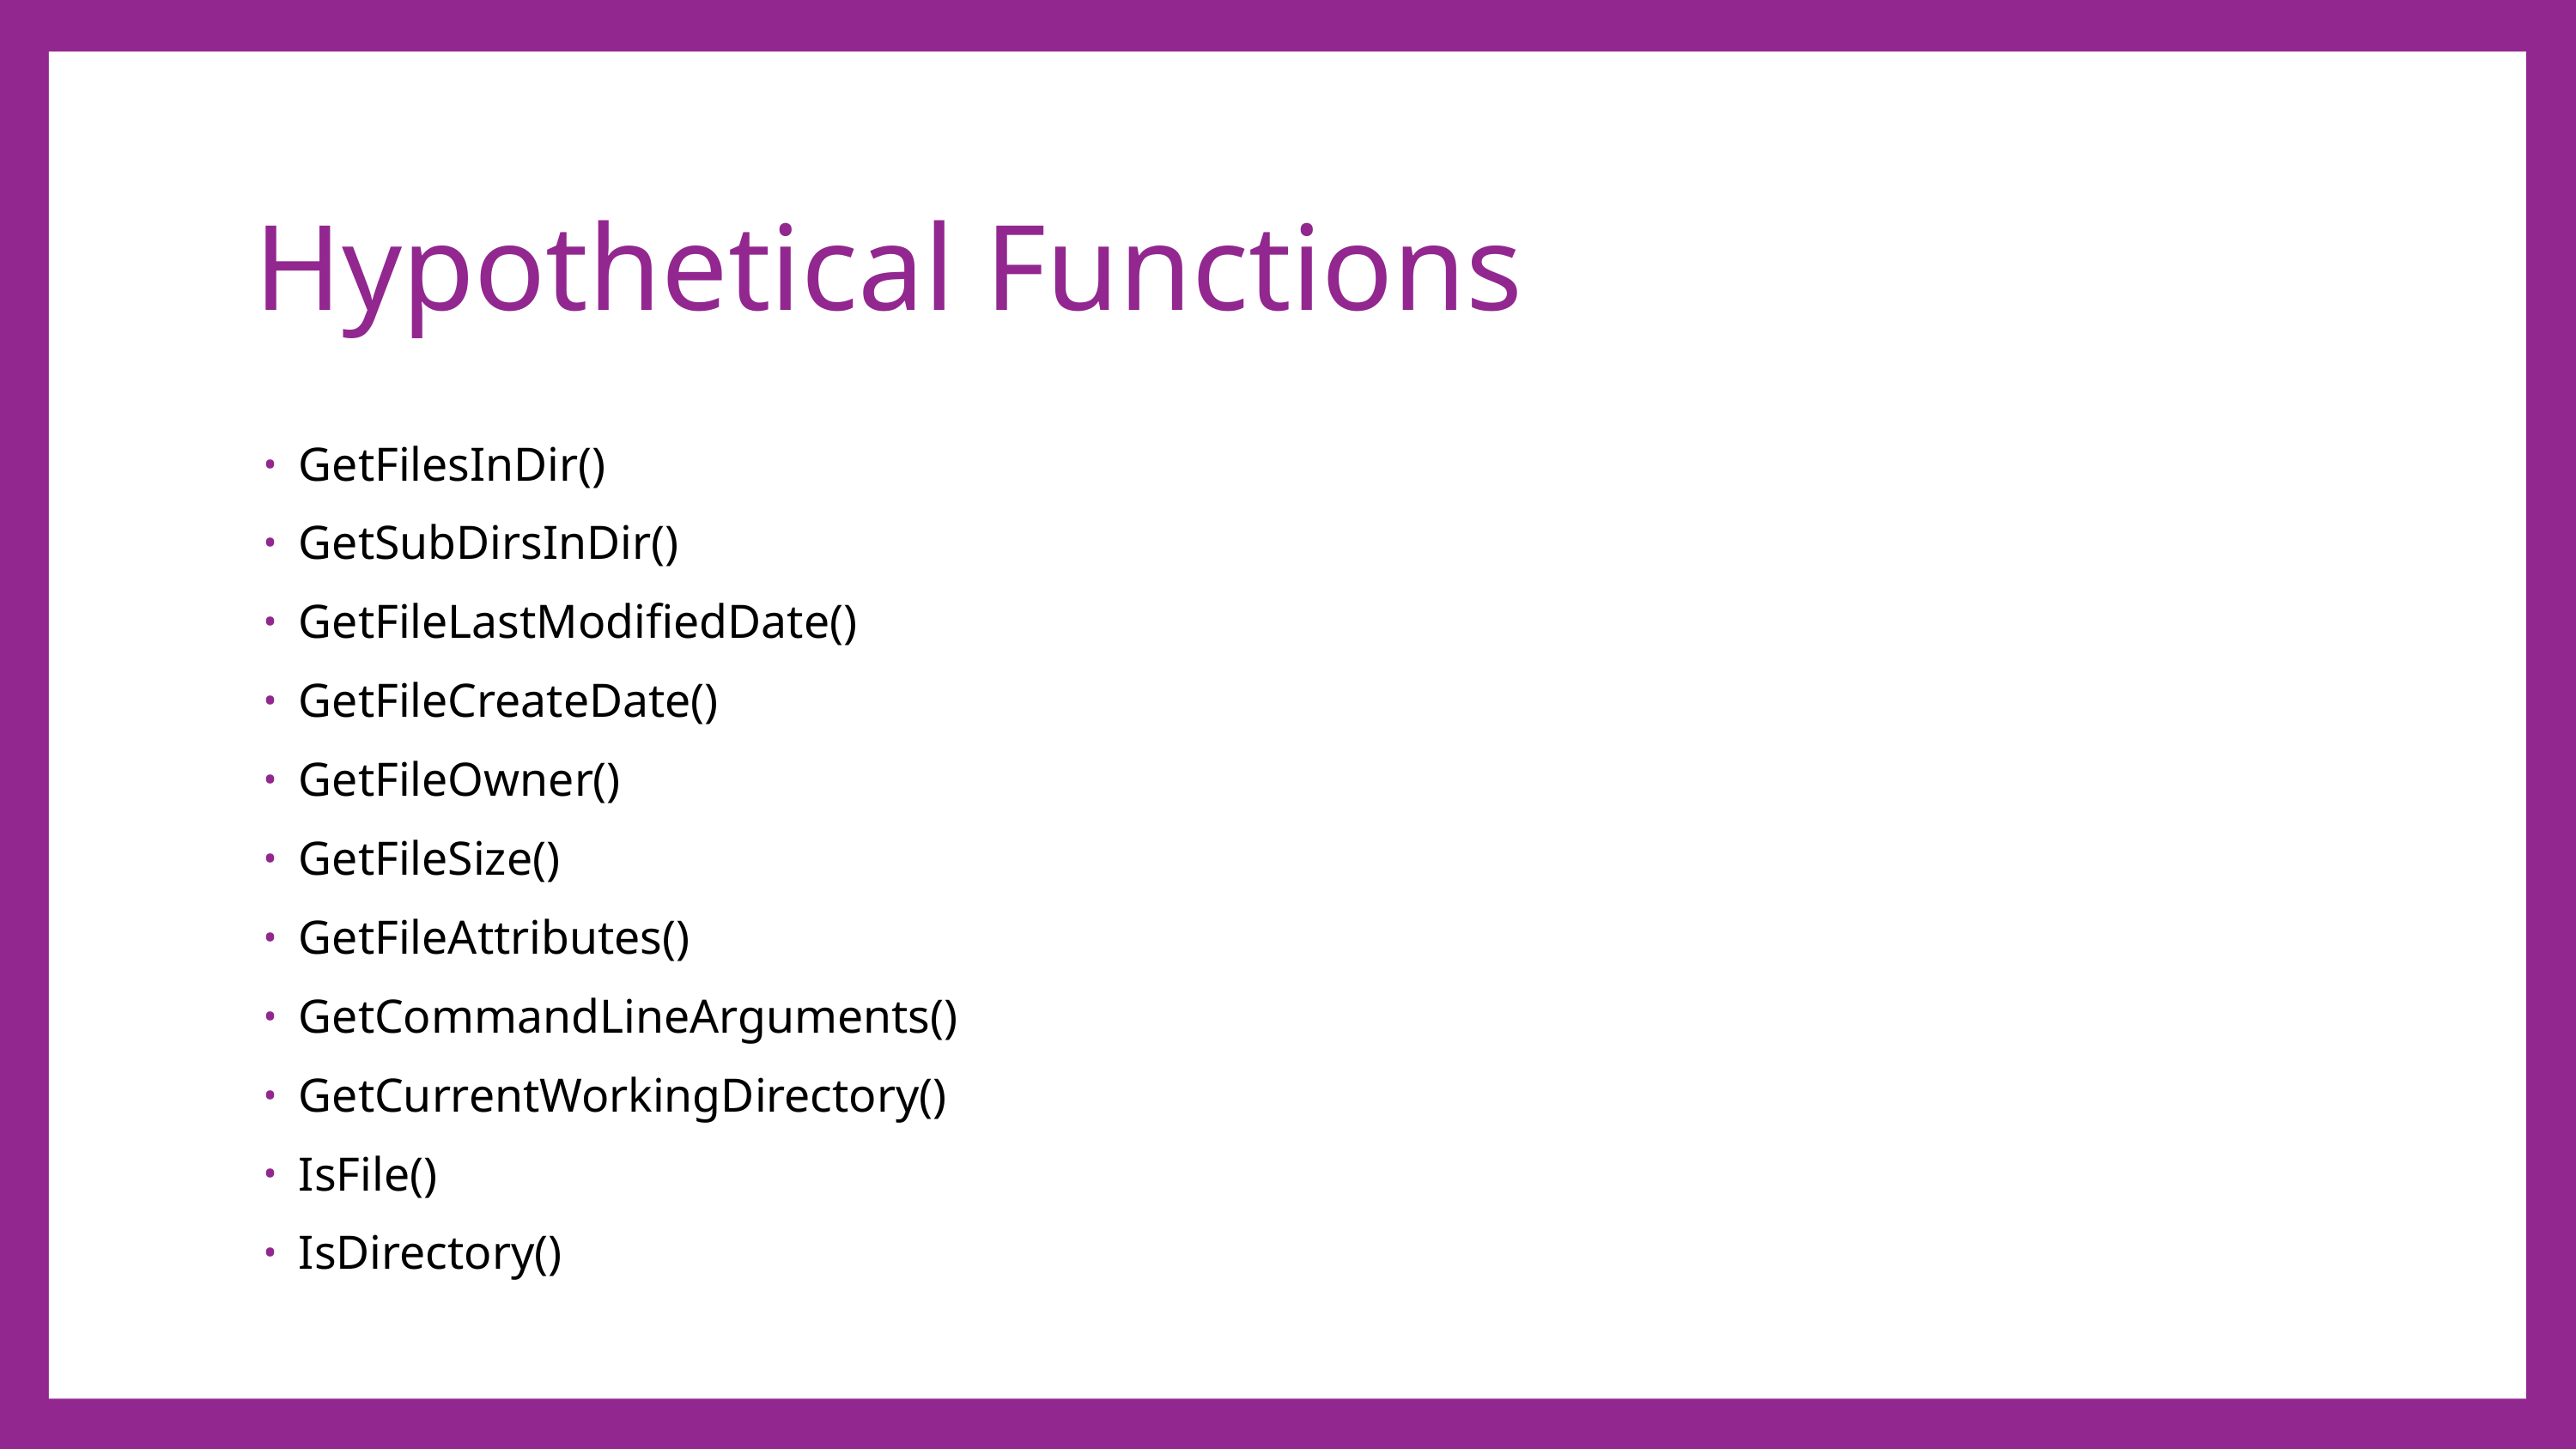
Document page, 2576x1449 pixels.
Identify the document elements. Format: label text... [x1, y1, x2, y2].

list GetFilesInDir() GetSubDirsInDir() GetFileLastModifiedDate() GetFileCreateDate() GetFileOwner() GetFileSize() GetFileAttributes() GetCommandLineArguments() GetCurrentWorkingDirectory() IsFile() IsDirectory() [241, 434, 2328, 1288]
title Hypothetical Functions [241, 129, 2329, 415]
